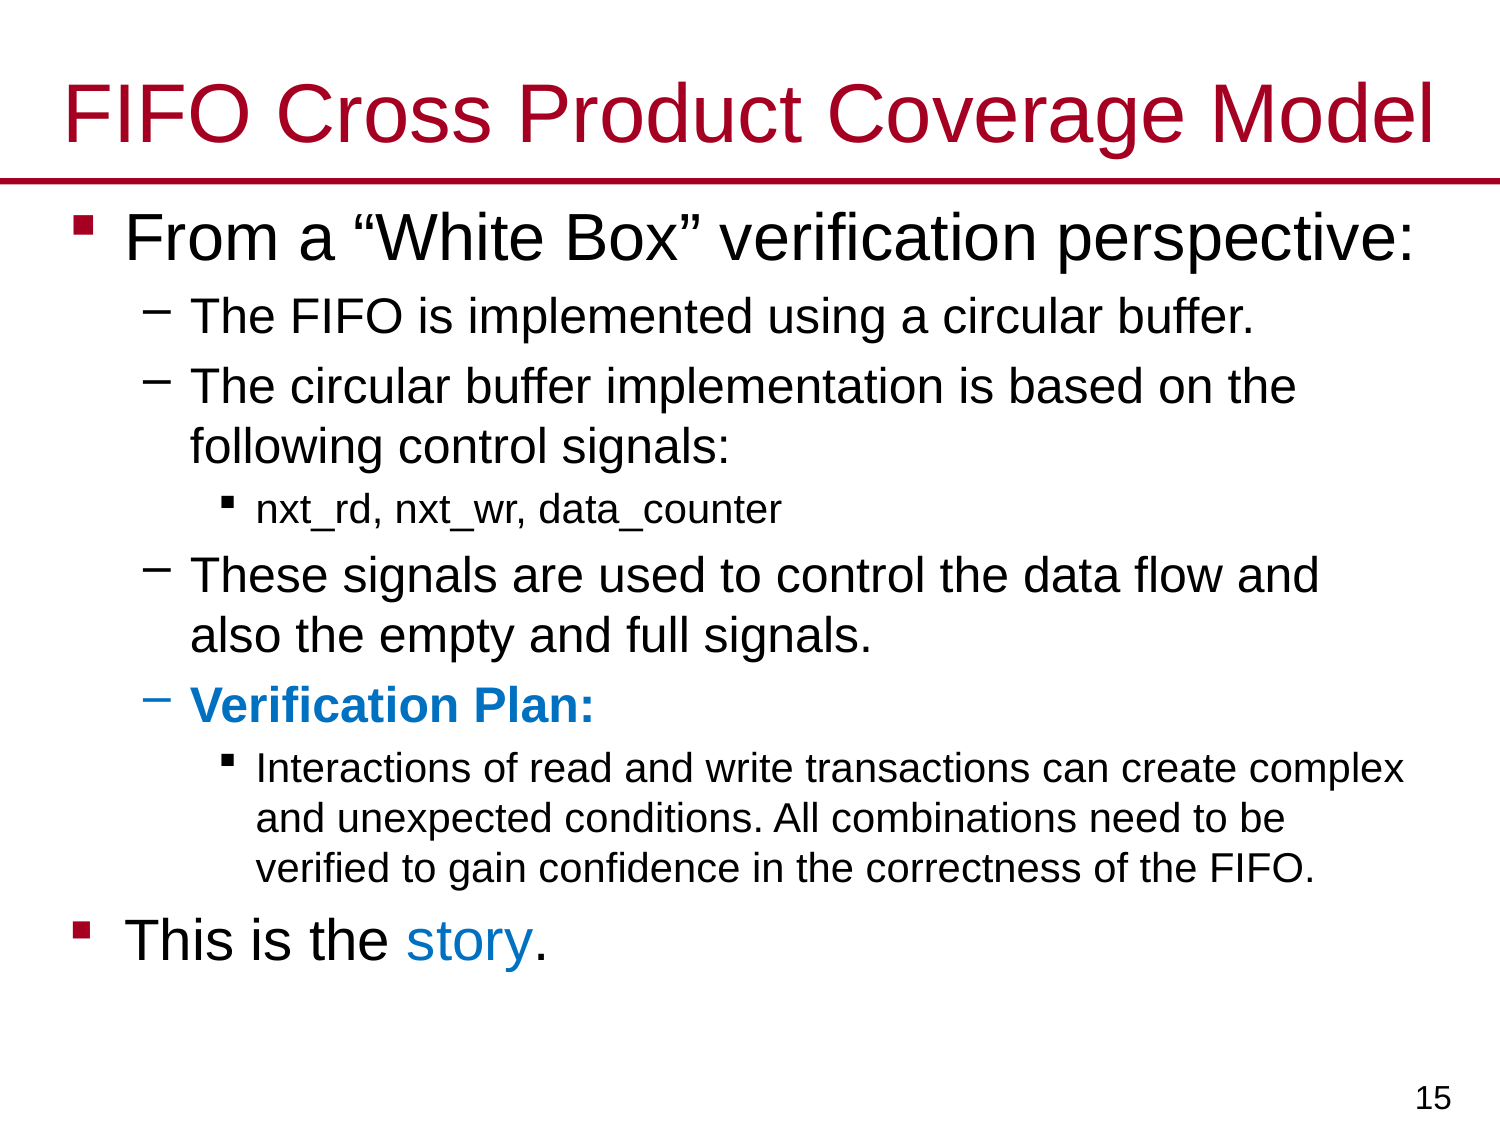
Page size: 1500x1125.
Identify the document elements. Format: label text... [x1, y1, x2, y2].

title FIFO Cross Product Coverage Model [0, 44, 1500, 175]
list From a “White Box” verification perspective: The FIFO is implemented using a circular buffer. The circular buffer implementation is based on the following control signals: nxt_rd, nxt_wr, data_counter These signals are used to control the data flow and also the empty and full signals. Verification Plan: Interactions of read and write transactions can create complex and unexpected conditions. All combinations need to be verified to gain confidence in the correctness of the FIFO. This is the story. [52, 186, 1436, 1064]
